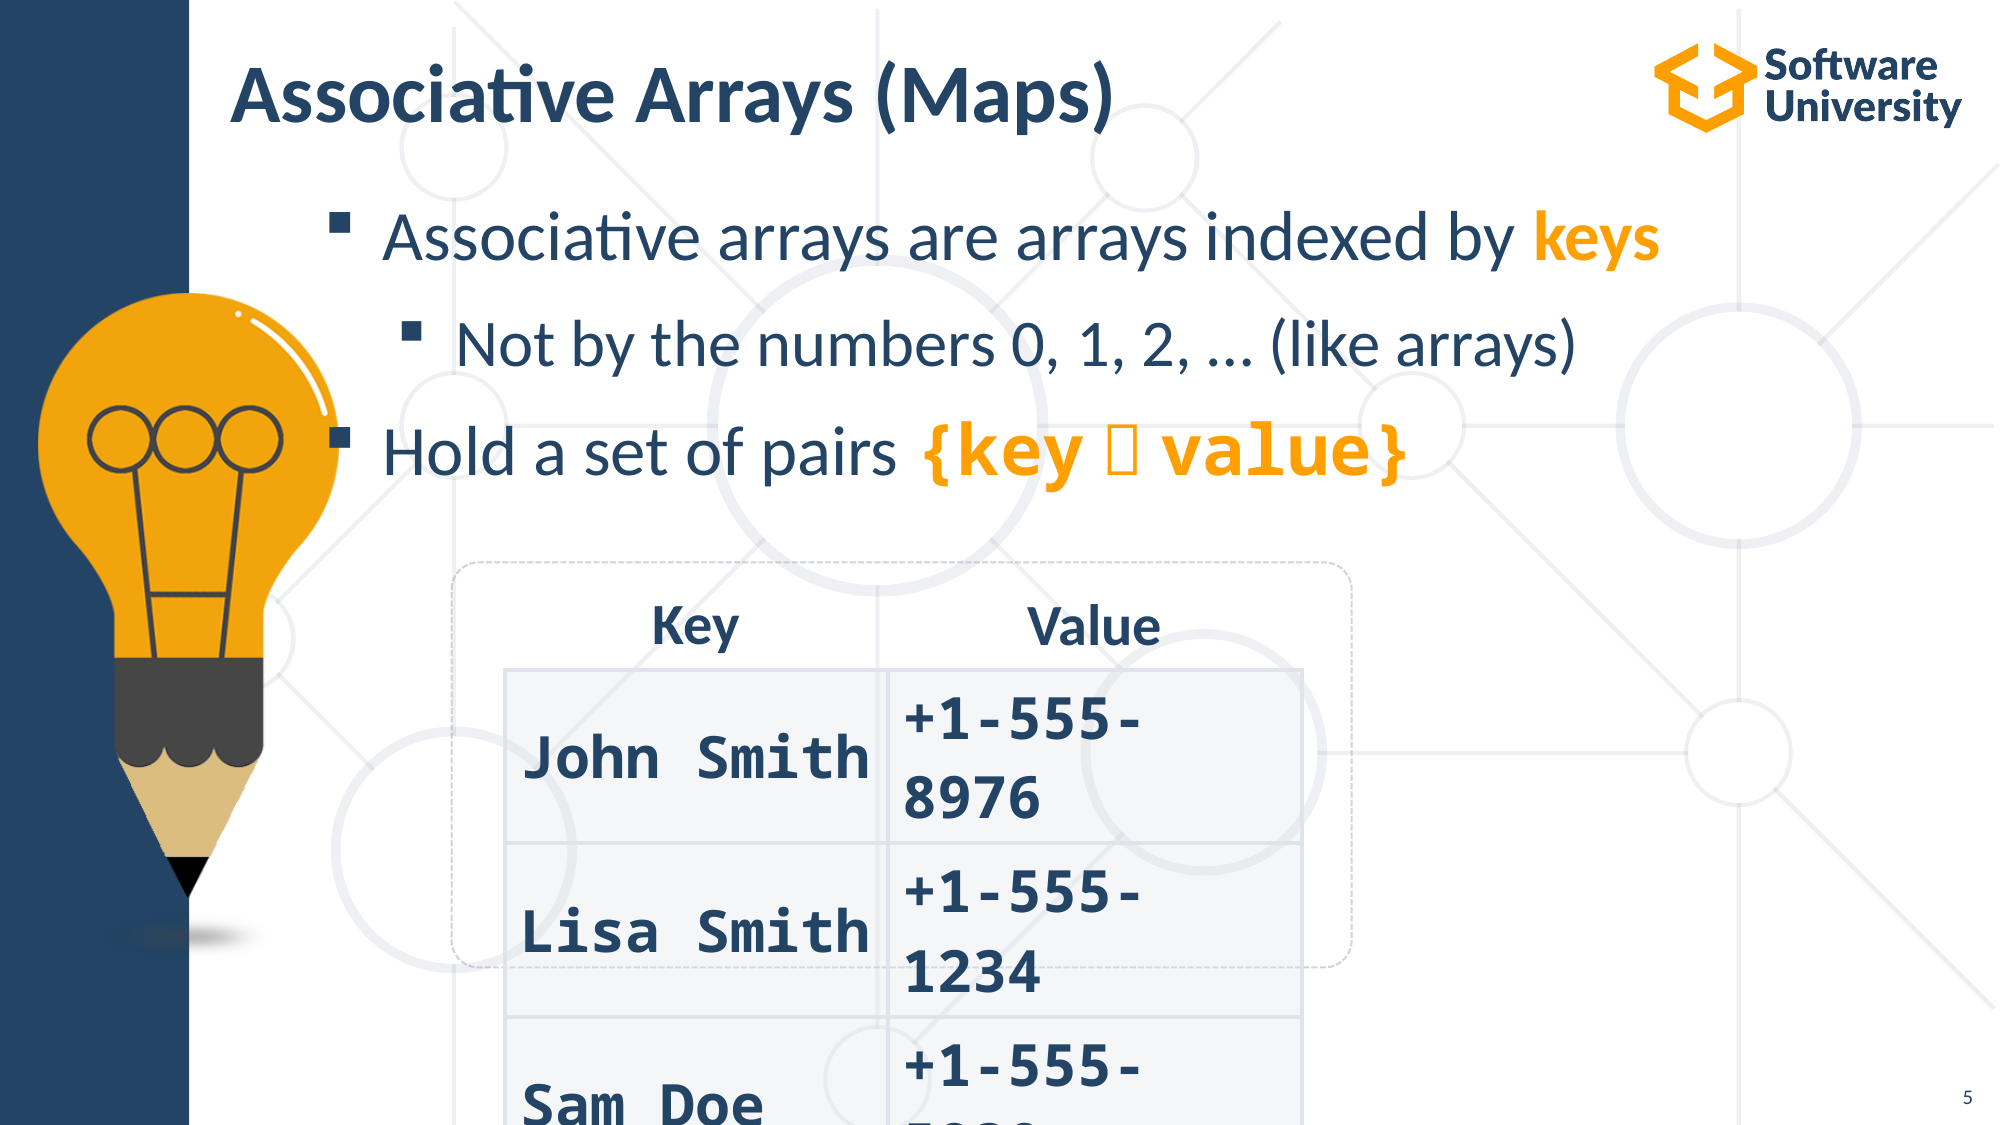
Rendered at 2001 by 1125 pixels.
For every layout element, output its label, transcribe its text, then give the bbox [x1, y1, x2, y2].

picture [38, 293, 306, 961]
title Associative Arrays (Maps) [212, 16, 1628, 162]
text_box 5 [1927, 1067, 1989, 1117]
list Associative arrays are arrays indexed by keys Not by the numbers 0, 1, 2, … (like arrays) Hold a set of pairs {key  value} [306, 183, 1968, 1094]
picture [1641, 31, 1973, 145]
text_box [451, 562, 1352, 968]
